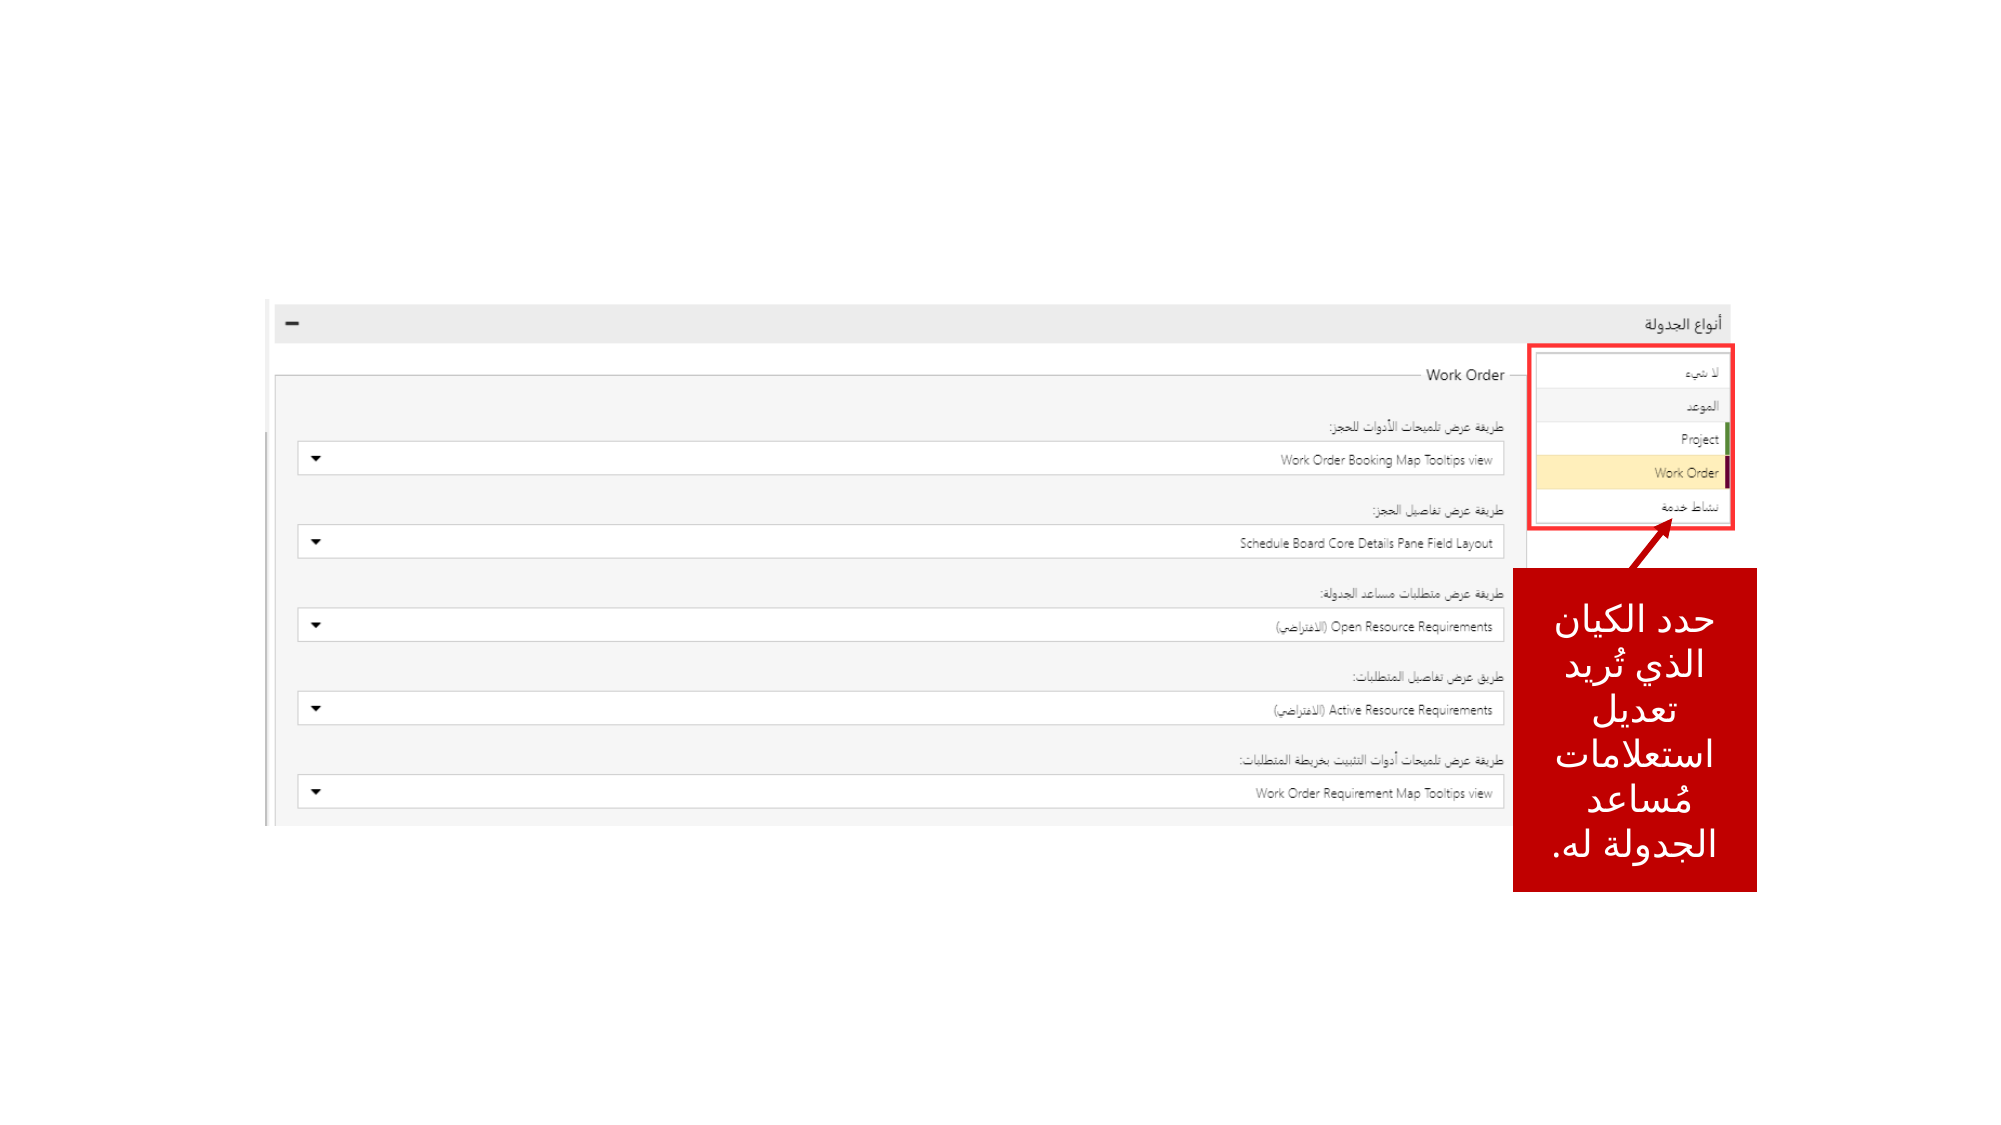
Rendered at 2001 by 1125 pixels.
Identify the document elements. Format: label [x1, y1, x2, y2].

picture [265, 299, 1735, 826]
text_box [1516, 518, 1754, 889]
